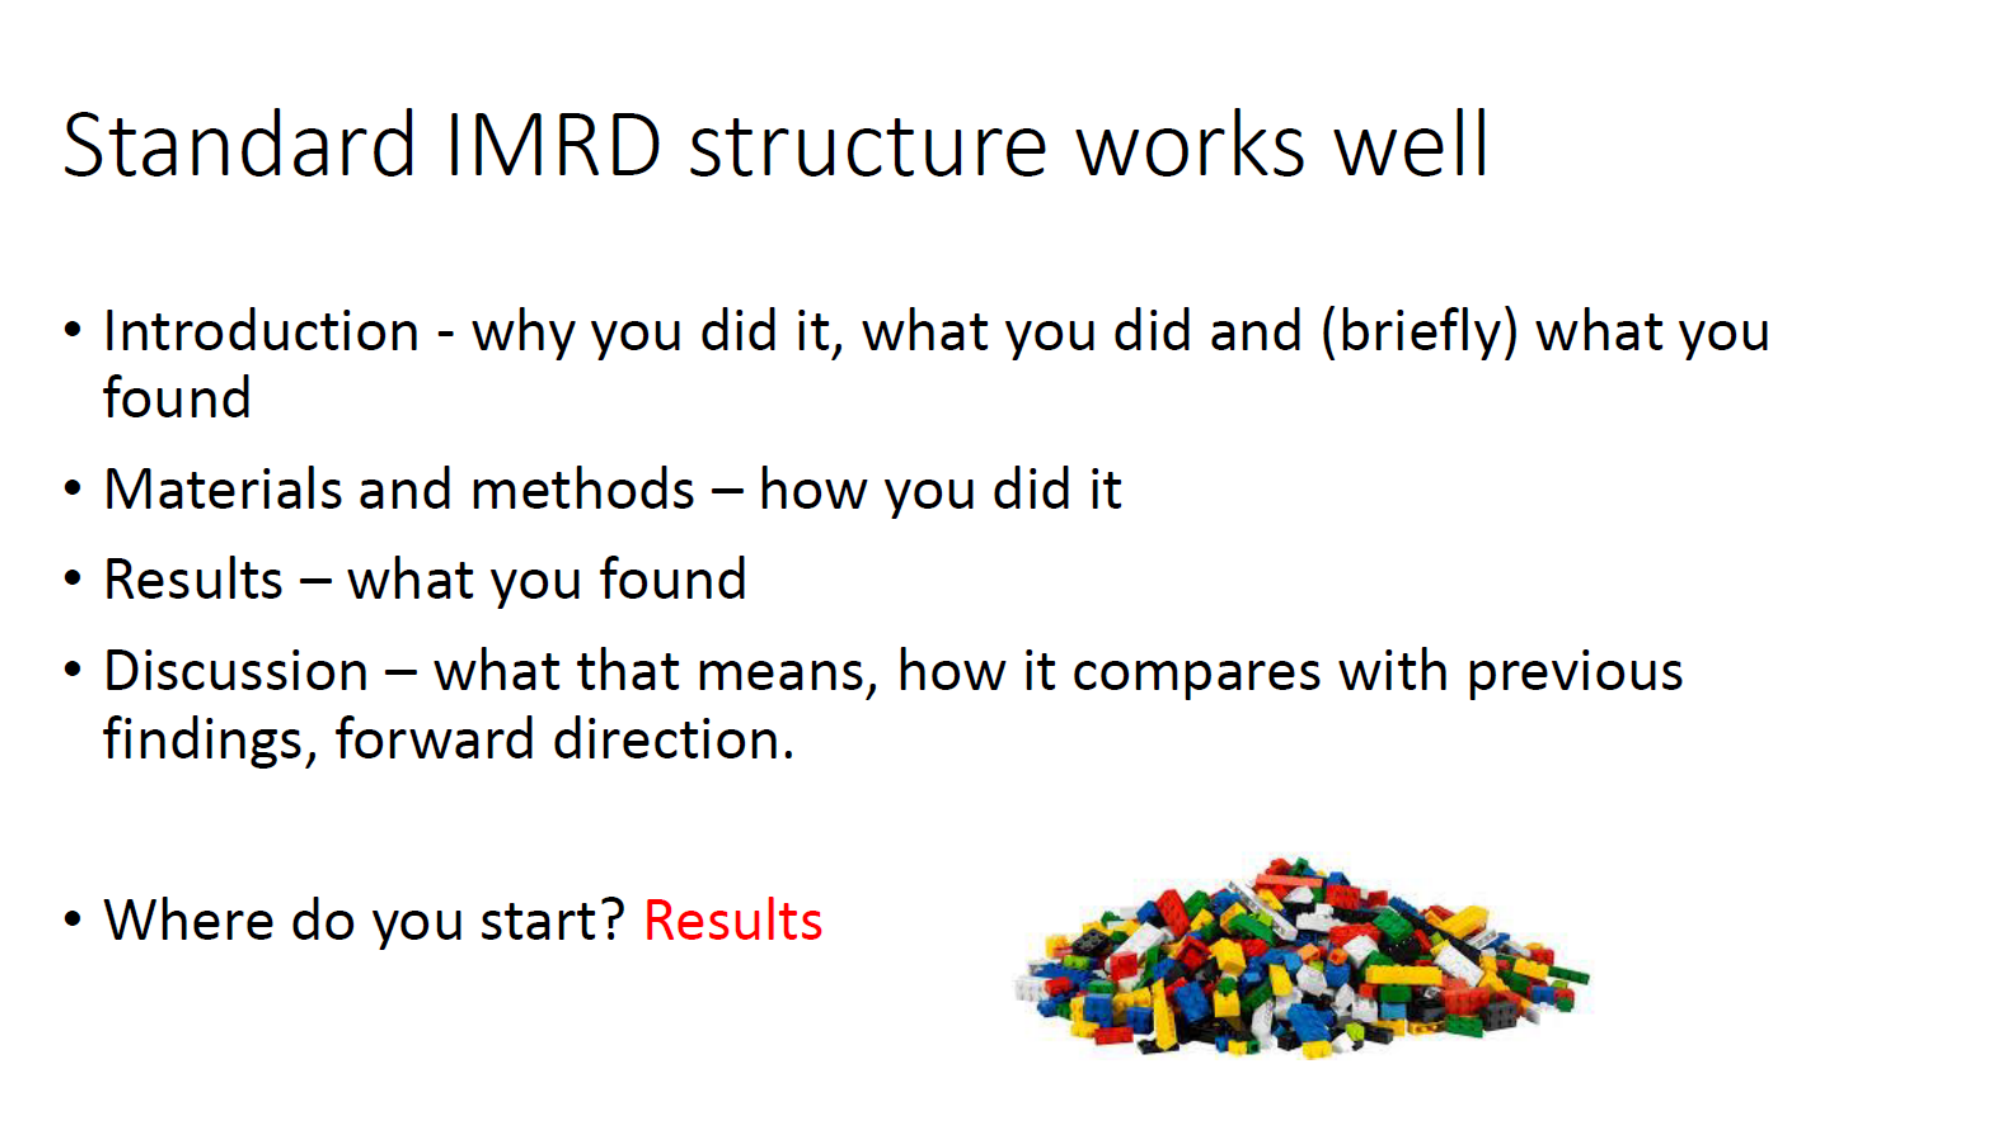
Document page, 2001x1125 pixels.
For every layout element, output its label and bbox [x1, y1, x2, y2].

list [27, 60, 1903, 1123]
